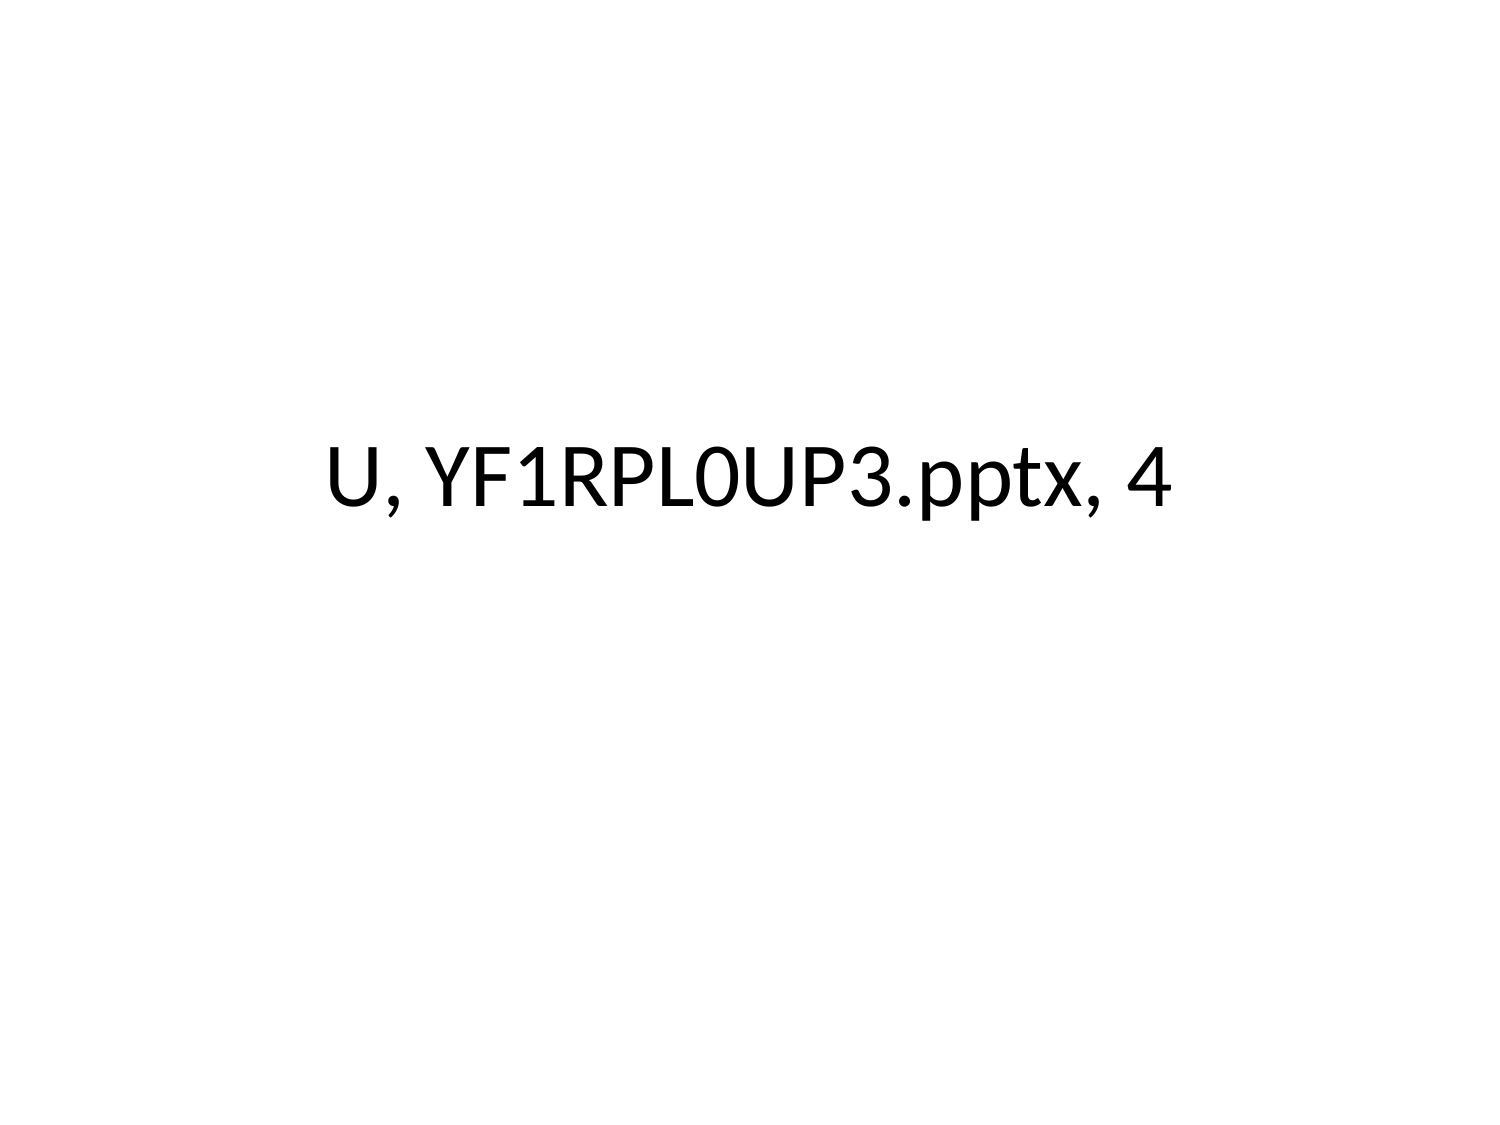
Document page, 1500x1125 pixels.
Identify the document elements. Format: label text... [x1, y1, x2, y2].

title U, YF1RPL0UP3.pptx, 4 [112, 349, 1388, 591]
